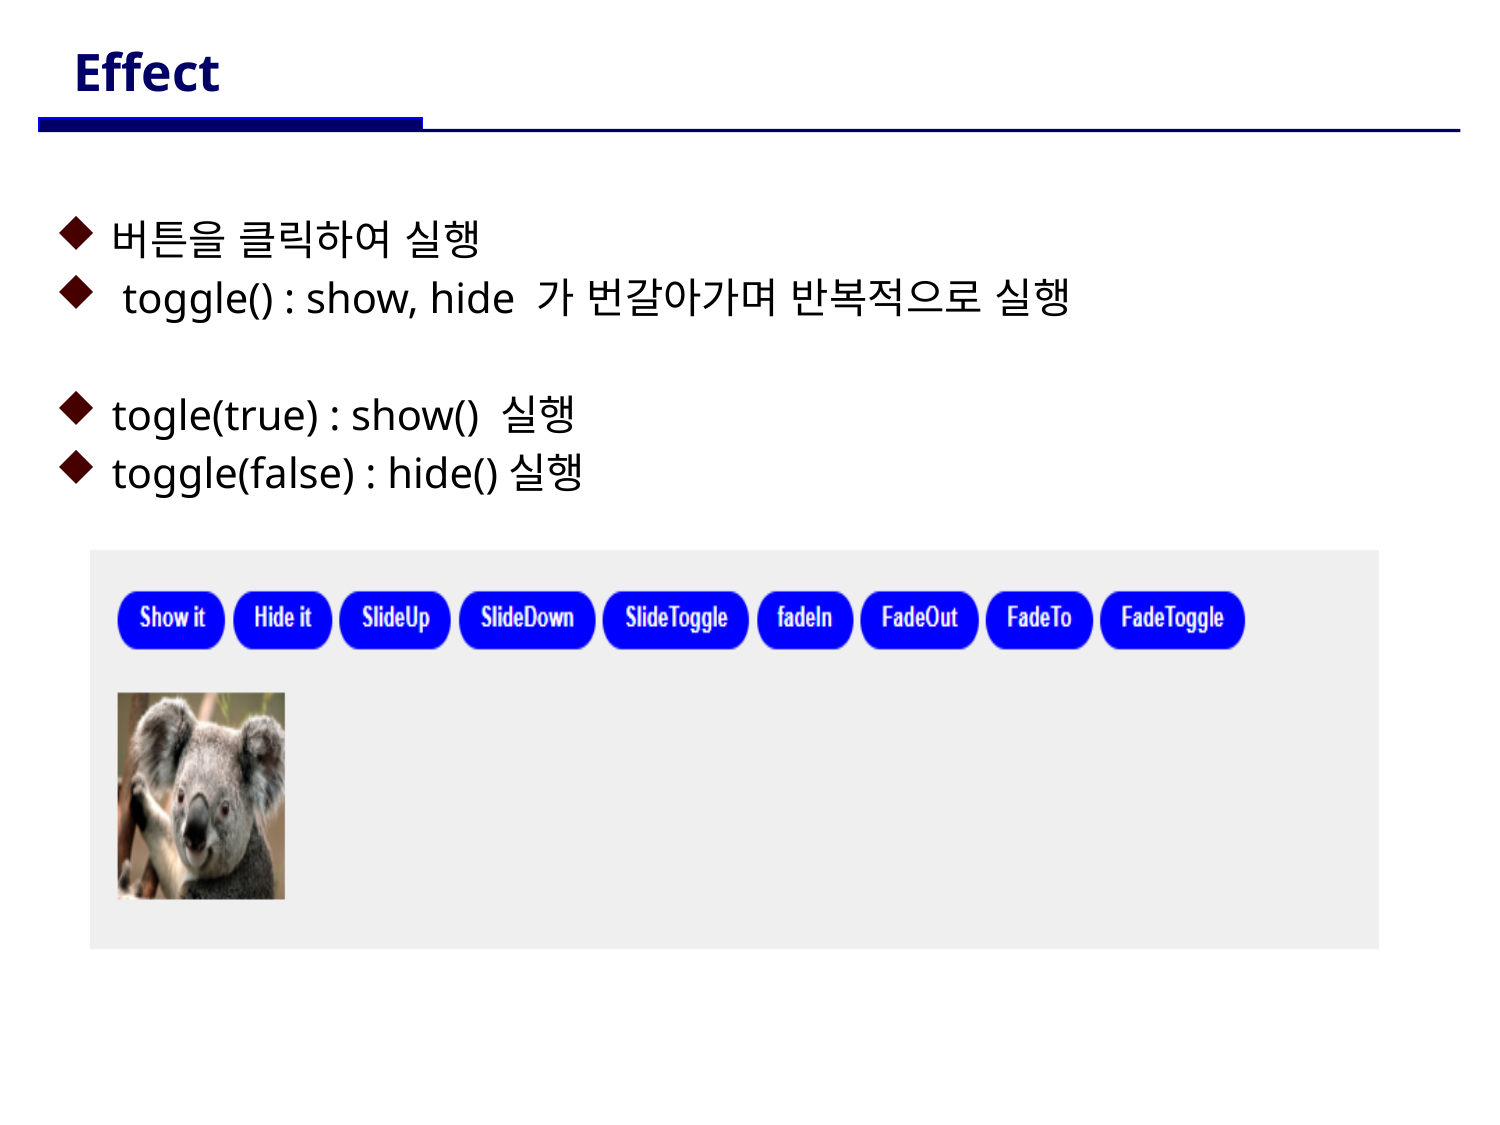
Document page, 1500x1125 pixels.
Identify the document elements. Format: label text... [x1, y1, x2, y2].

title Effect [58, 31, 1077, 110]
picture [89, 534, 1379, 962]
list 버튼을 클릭하여 실행 toggle() : show, hide 가 번갈아가며 반복적으로 실행 togle(true) : show() 실행 toggle(false) : hide()실행 [40, 206, 1456, 1029]
